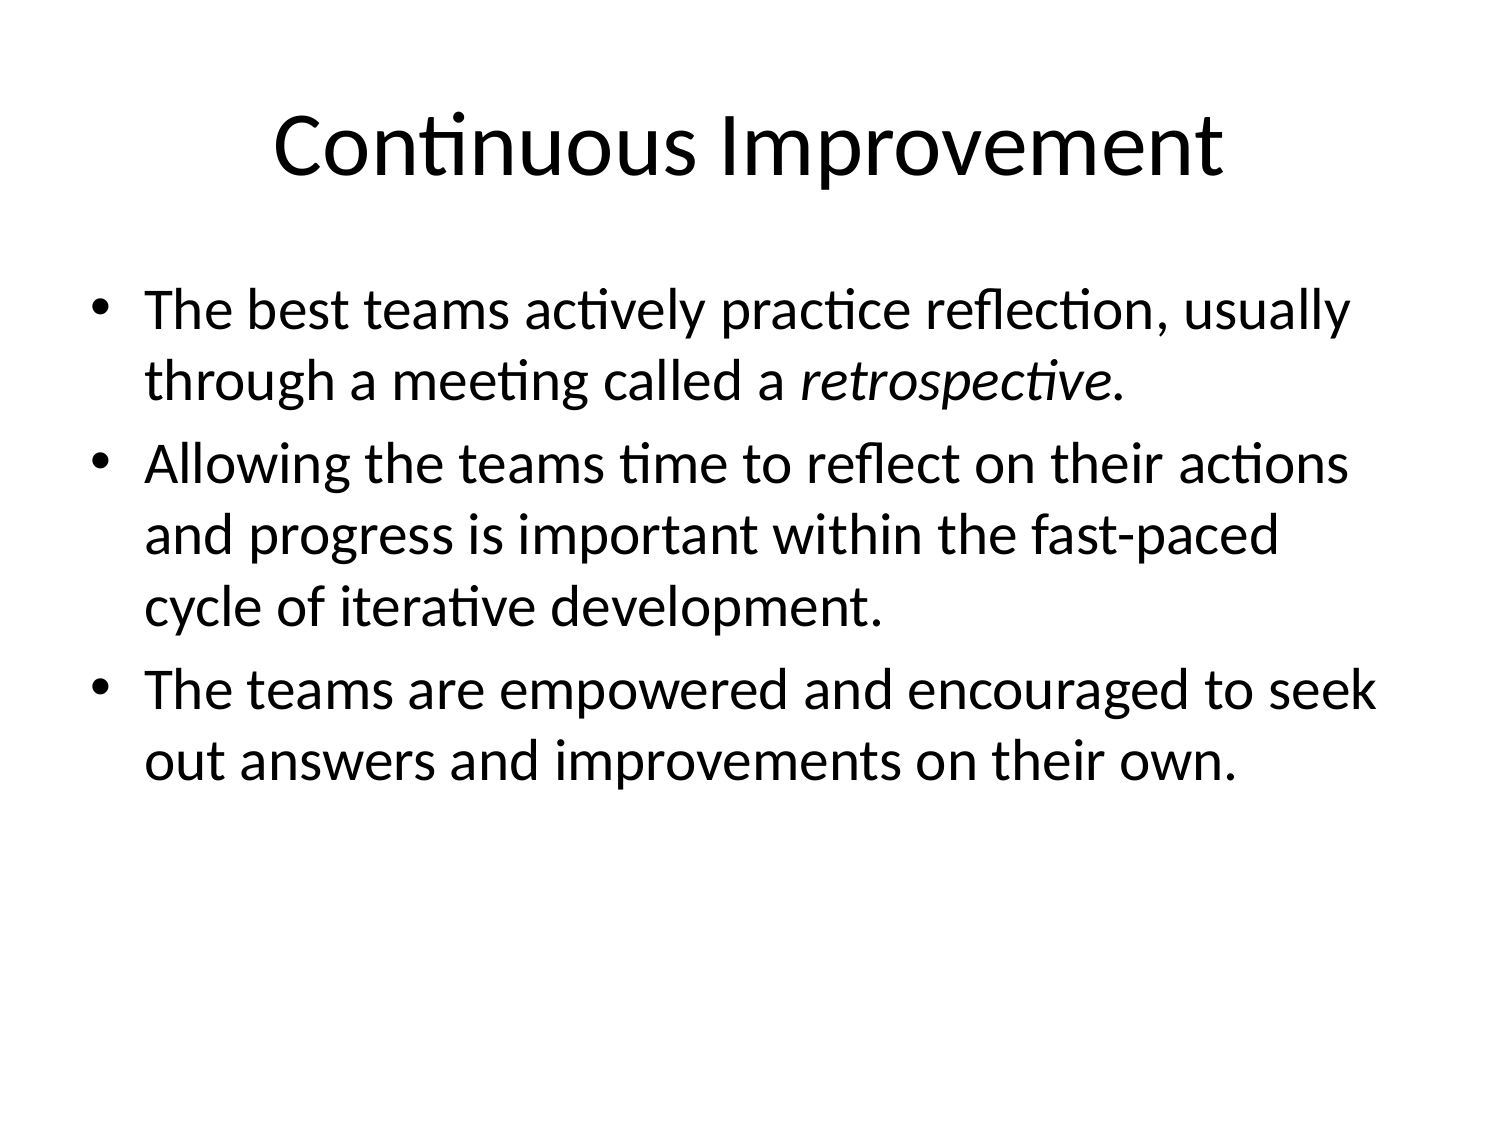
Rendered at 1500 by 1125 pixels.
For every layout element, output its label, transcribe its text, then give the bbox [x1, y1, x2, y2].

title Continuous Improvement [75, 45, 1425, 233]
list The best teams actively practice reflection, usually through a meeting called a retrospective. Allowing the teams time to reflect on their actions and progress is important within the fast-paced cycle of iterative development. The teams are empowered and encouraged to seek out answers and improvements on their own. [75, 262, 1425, 1005]
